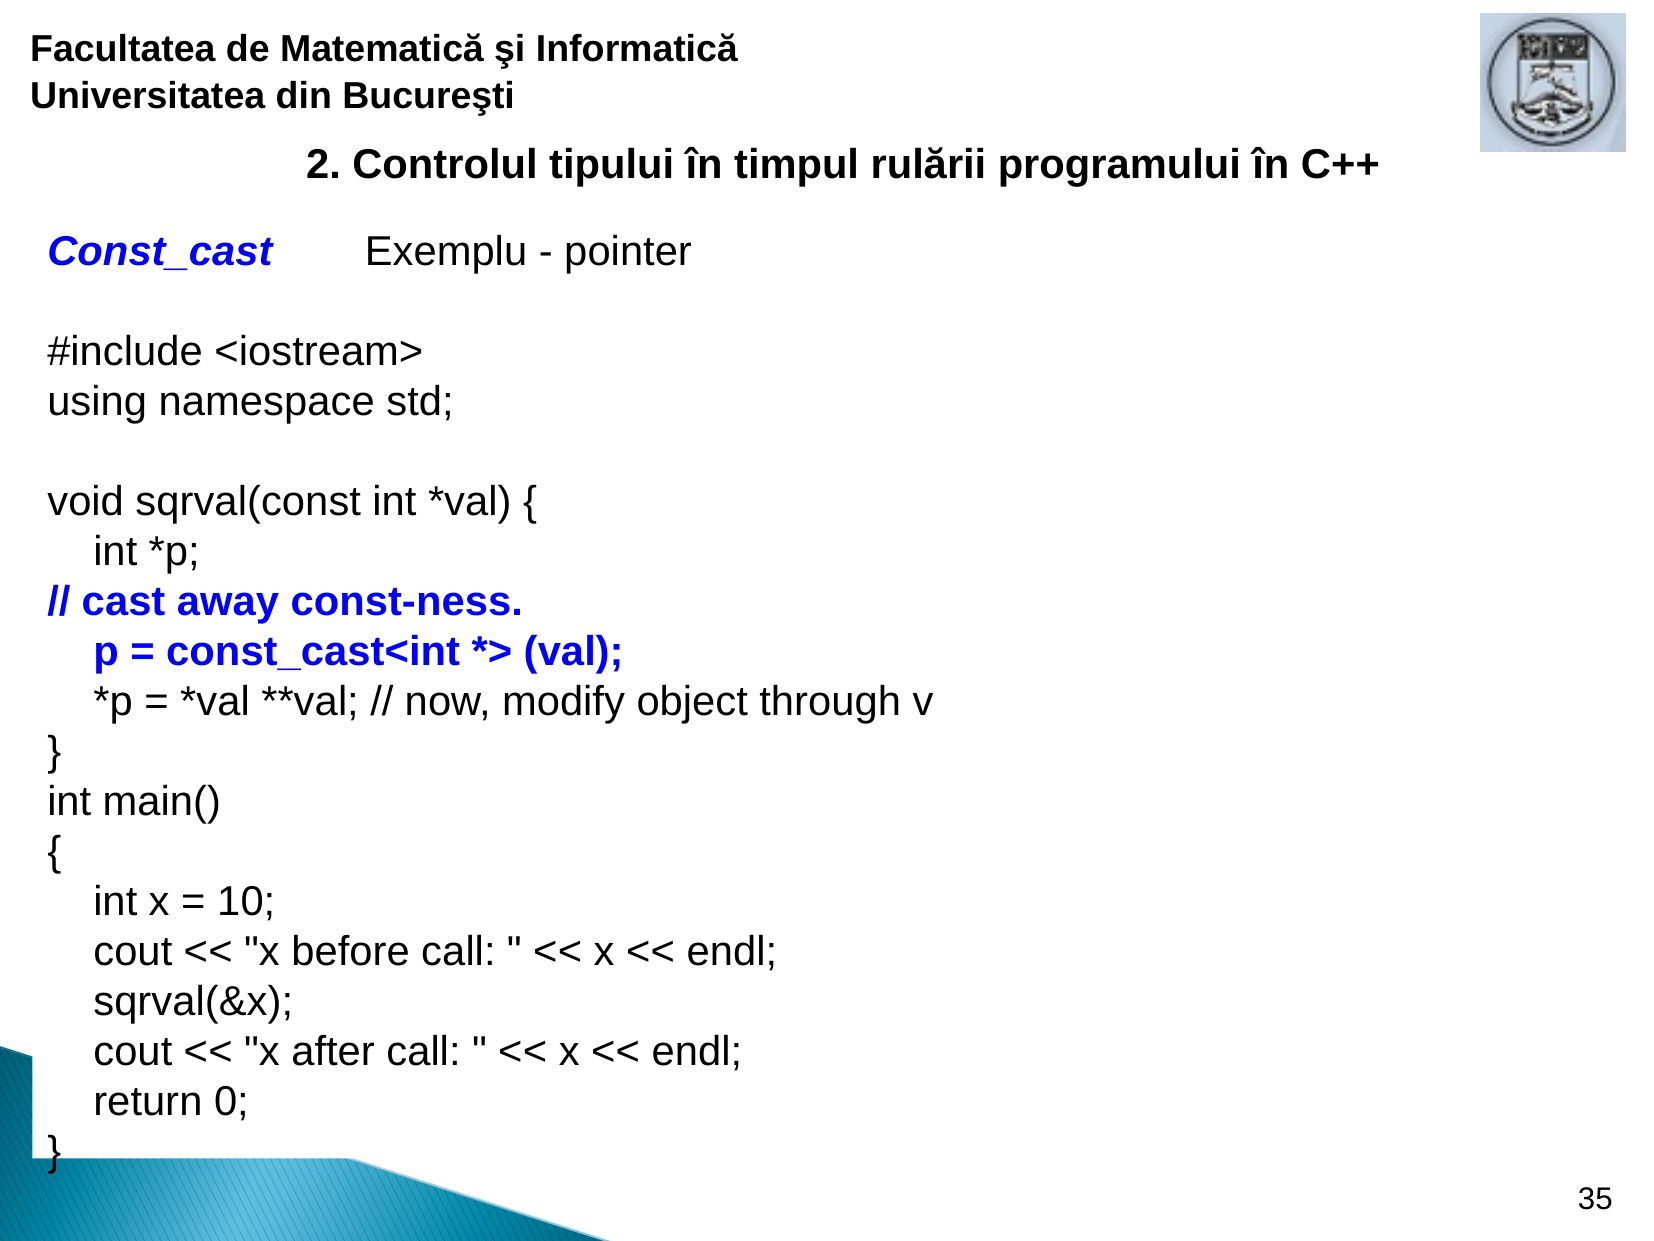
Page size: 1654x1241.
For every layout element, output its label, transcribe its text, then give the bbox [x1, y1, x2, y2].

text_box Facultatea de Matematică şi Informatică Universitatea din Bucureşti [13, 13, 841, 122]
text_box 2. Controlul tipului în timpul rulării programului în C++ [293, 135, 1394, 208]
picture [0, 1045, 32, 1057]
text_box 35 [1524, 1158, 1630, 1225]
picture [71, 1159, 615, 1241]
picture [1480, 13, 1626, 152]
text_box Const_cast Exemplu - pointer #include <iostream> using namespace std; void sqrval(const int *val) { int *p; // cast away const-ness. p = const_cast<int *> (val); *p = *val **val; // now, modify object through v } int main() { int x = 10; cout << "x before call: " << x << endl; sqrval(&x); cout << "x after call: " << x << endl; return 0; } [32, 208, 1547, 1159]
